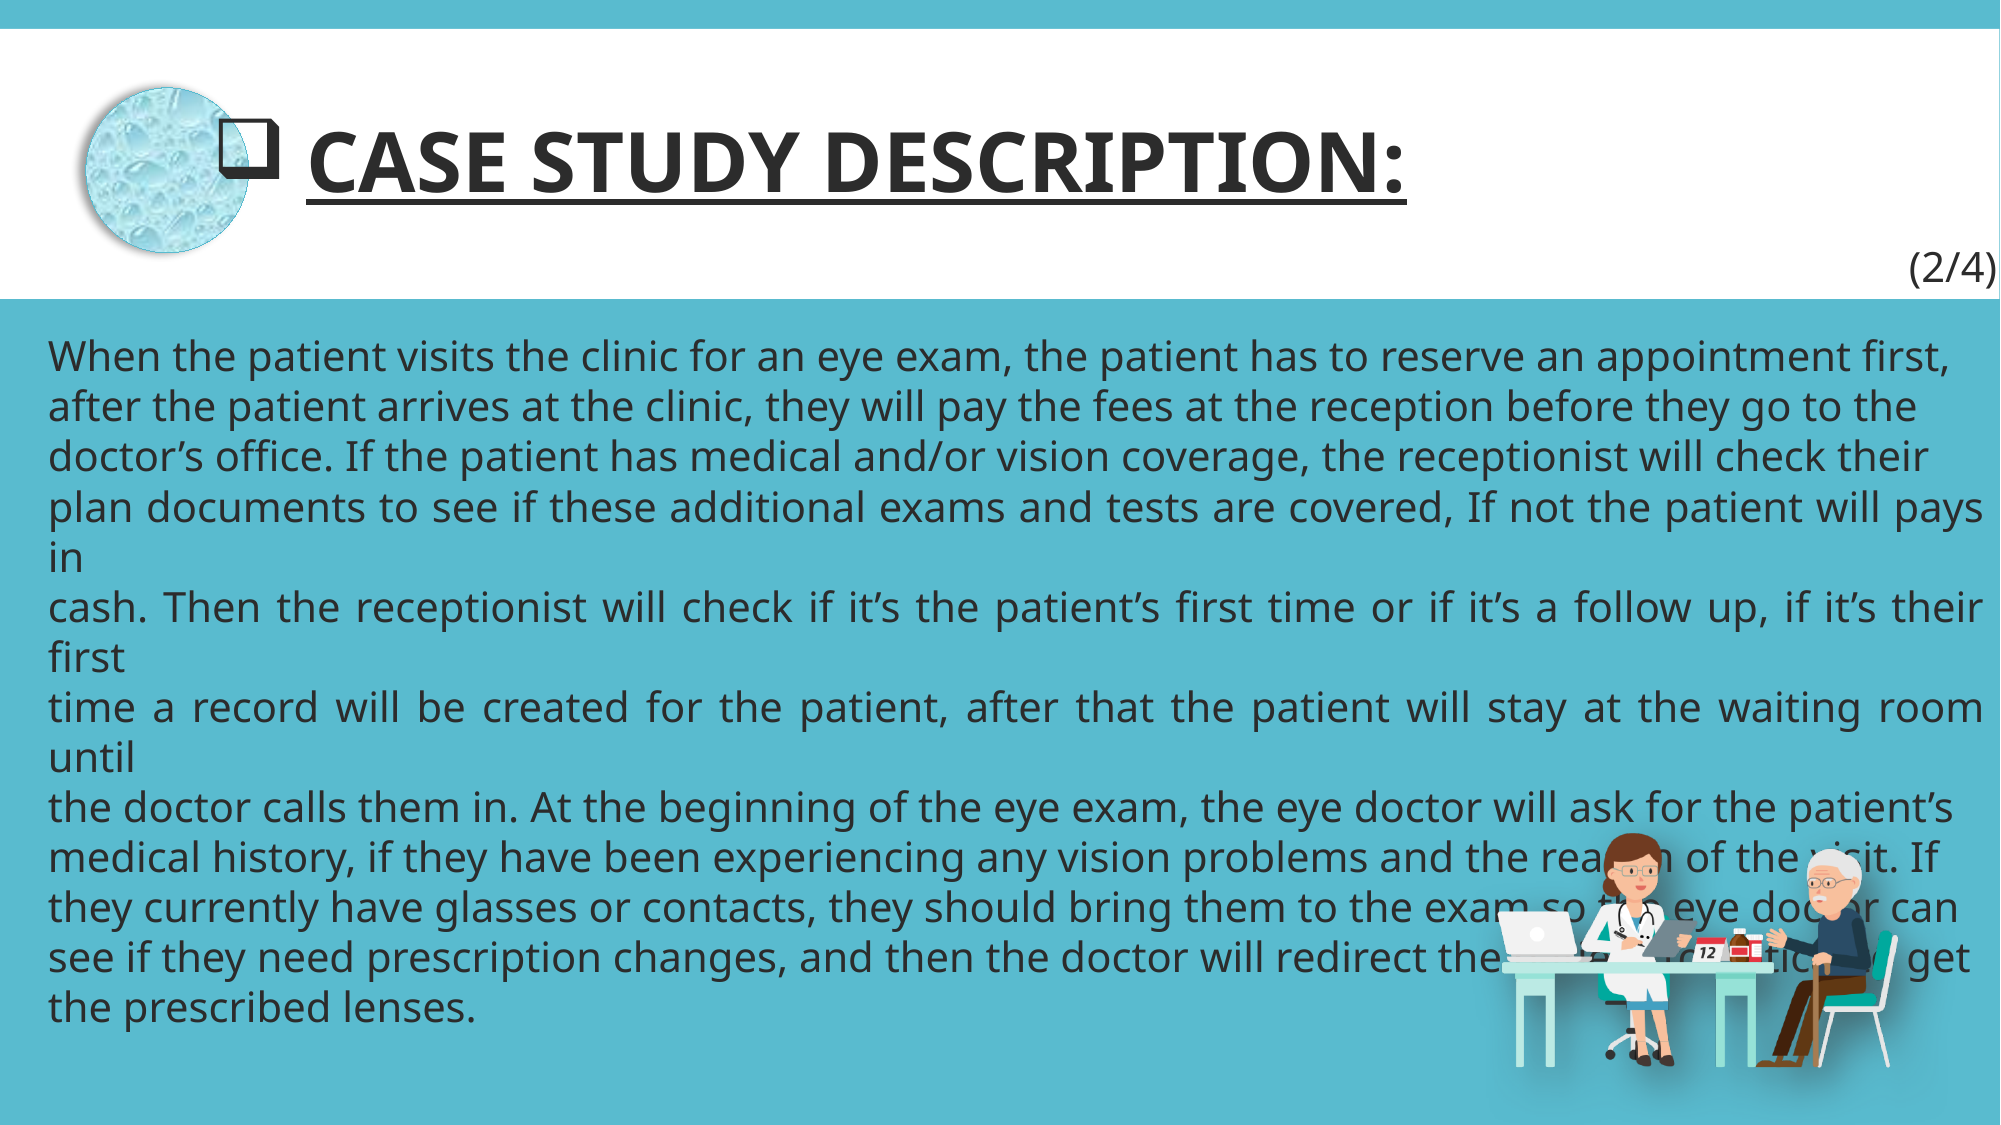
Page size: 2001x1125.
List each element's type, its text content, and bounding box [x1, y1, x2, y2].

text_box [85, 87, 197, 253]
title case study description: [197, 43, 1803, 291]
text_box (2/4) [1893, 233, 2000, 299]
picture [1386, 775, 2000, 1125]
text_box When the patient visits the clinic for an eye exam, the patient has to reserve an appointment first, after the patient arrives at the clinic, they will pay the fees at the reception before they go to the doctor’s office. If the patient has medical and/or vision coverage, the receptionist will check their plan documents to see if these additional exams and tests are covered, If not the patient will pays in cash. Then the receptionist will check if it’s the patient’s first time or if it’s a follow up, if it’s their first time a record will be created for the patient, after that the patient will stay at the waiting room until the doctor calls them in. At the beginning of the eye exam, the eye doctor will ask for the patient’s medical history, if they have been experiencing any vision problems and the reason of the visit. If they currently have glasses or contacts, they should bring them to the exam so the eye doctor can see if they need prescription changes, and then the doctor will redirect the patient to optical to get the prescribed lenses. [33, 322, 2000, 1038]
